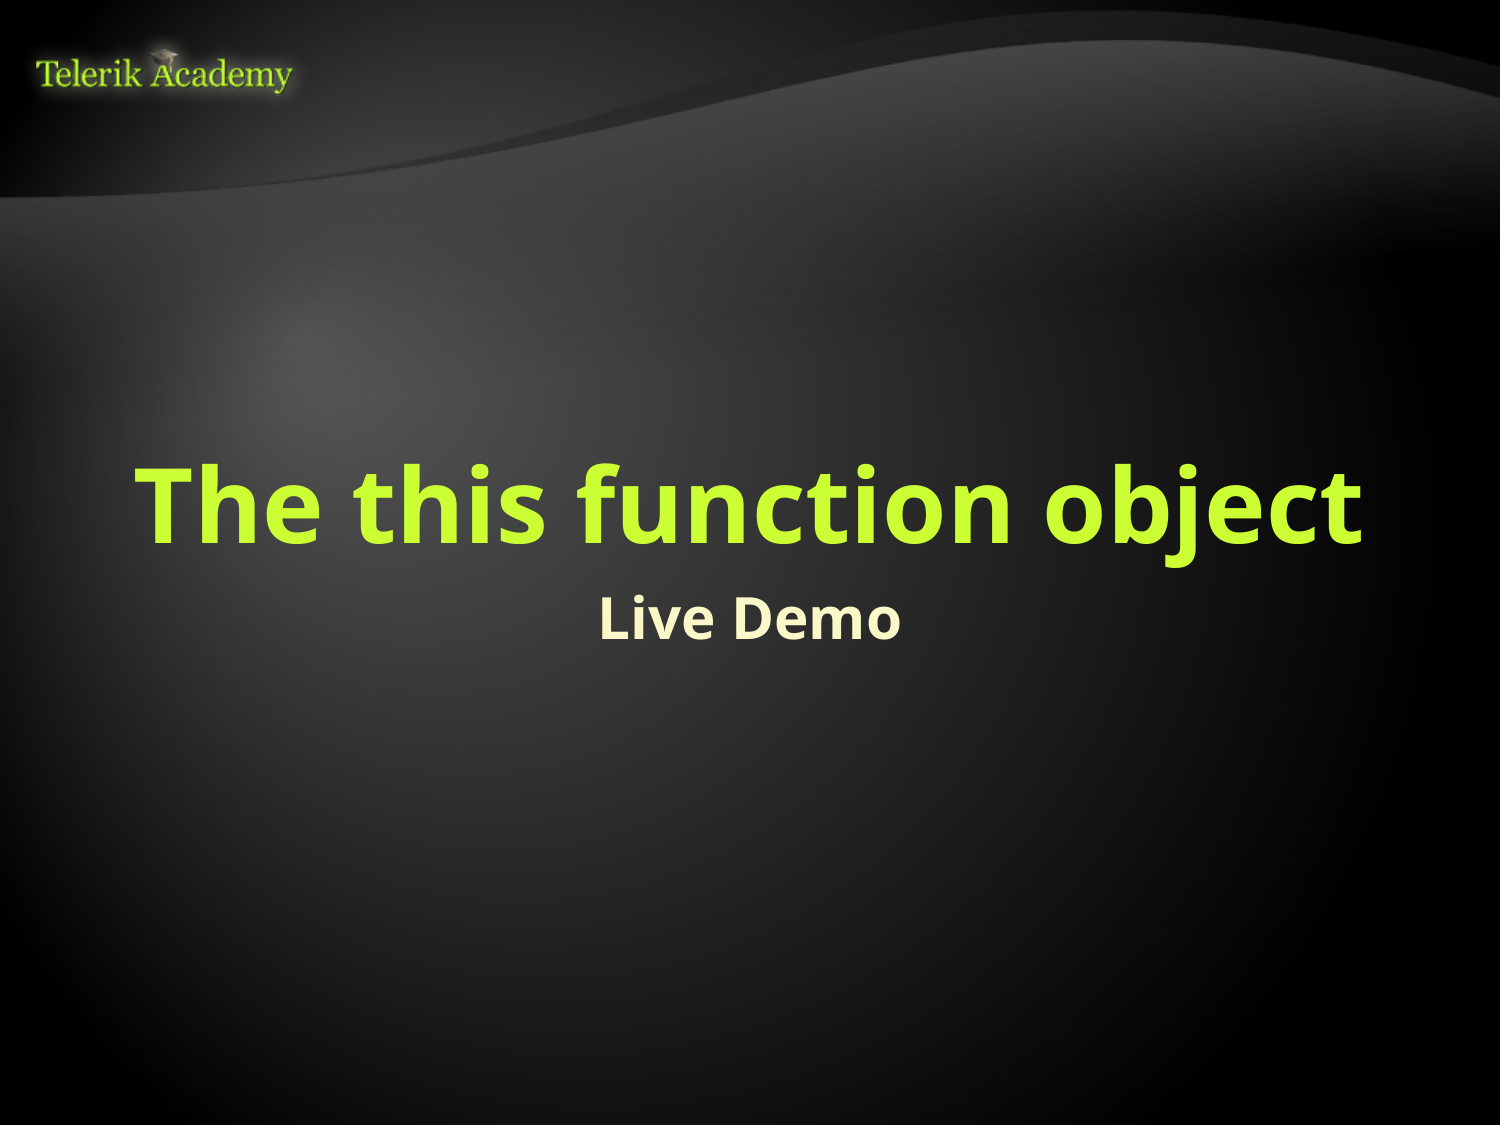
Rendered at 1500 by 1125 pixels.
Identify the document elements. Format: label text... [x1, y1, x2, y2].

subtitle Live Demo [99, 569, 1400, 663]
picture [0, 0, 1500, 1125]
title The this function object [99, 450, 1400, 563]
